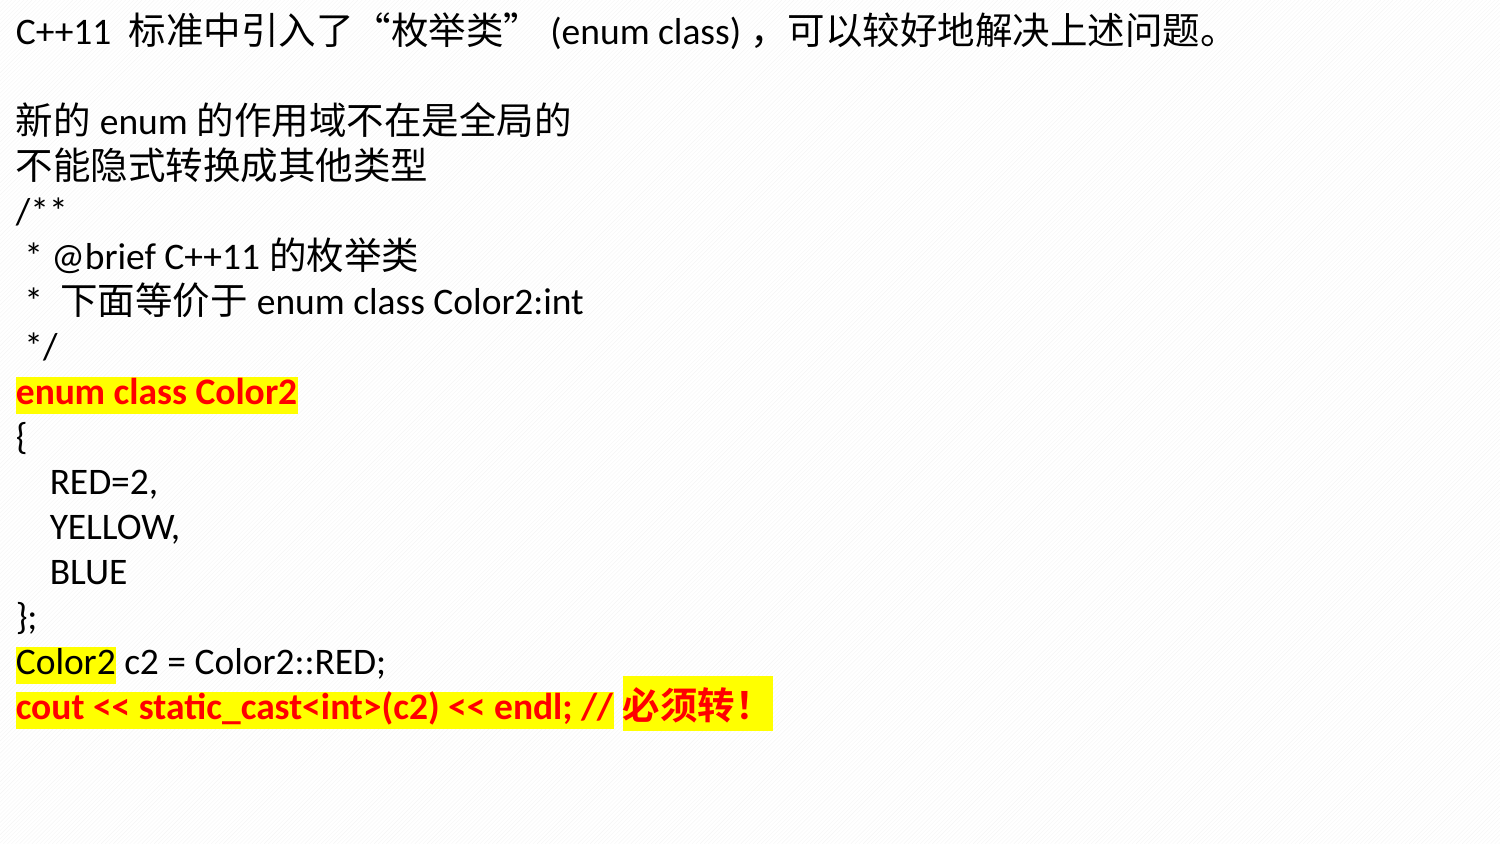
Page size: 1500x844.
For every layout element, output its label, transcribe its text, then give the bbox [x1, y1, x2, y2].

text_box C++11 标准中引入了“枚举类”(enum class)，可以较好地解决上述问题。 新的enum的作用域不在是全局的 不能隐式转换成其他类型 /** * @brief C++11的枚举类 * 下面等价于enum class Color2:int */ enum class Color2 { RED=2, YELLOW, BLUE }; Color2 c2 = Color2::RED; cout << static_cast<int>(c2) << endl; //必须转！ [1, 0, 1500, 735]
